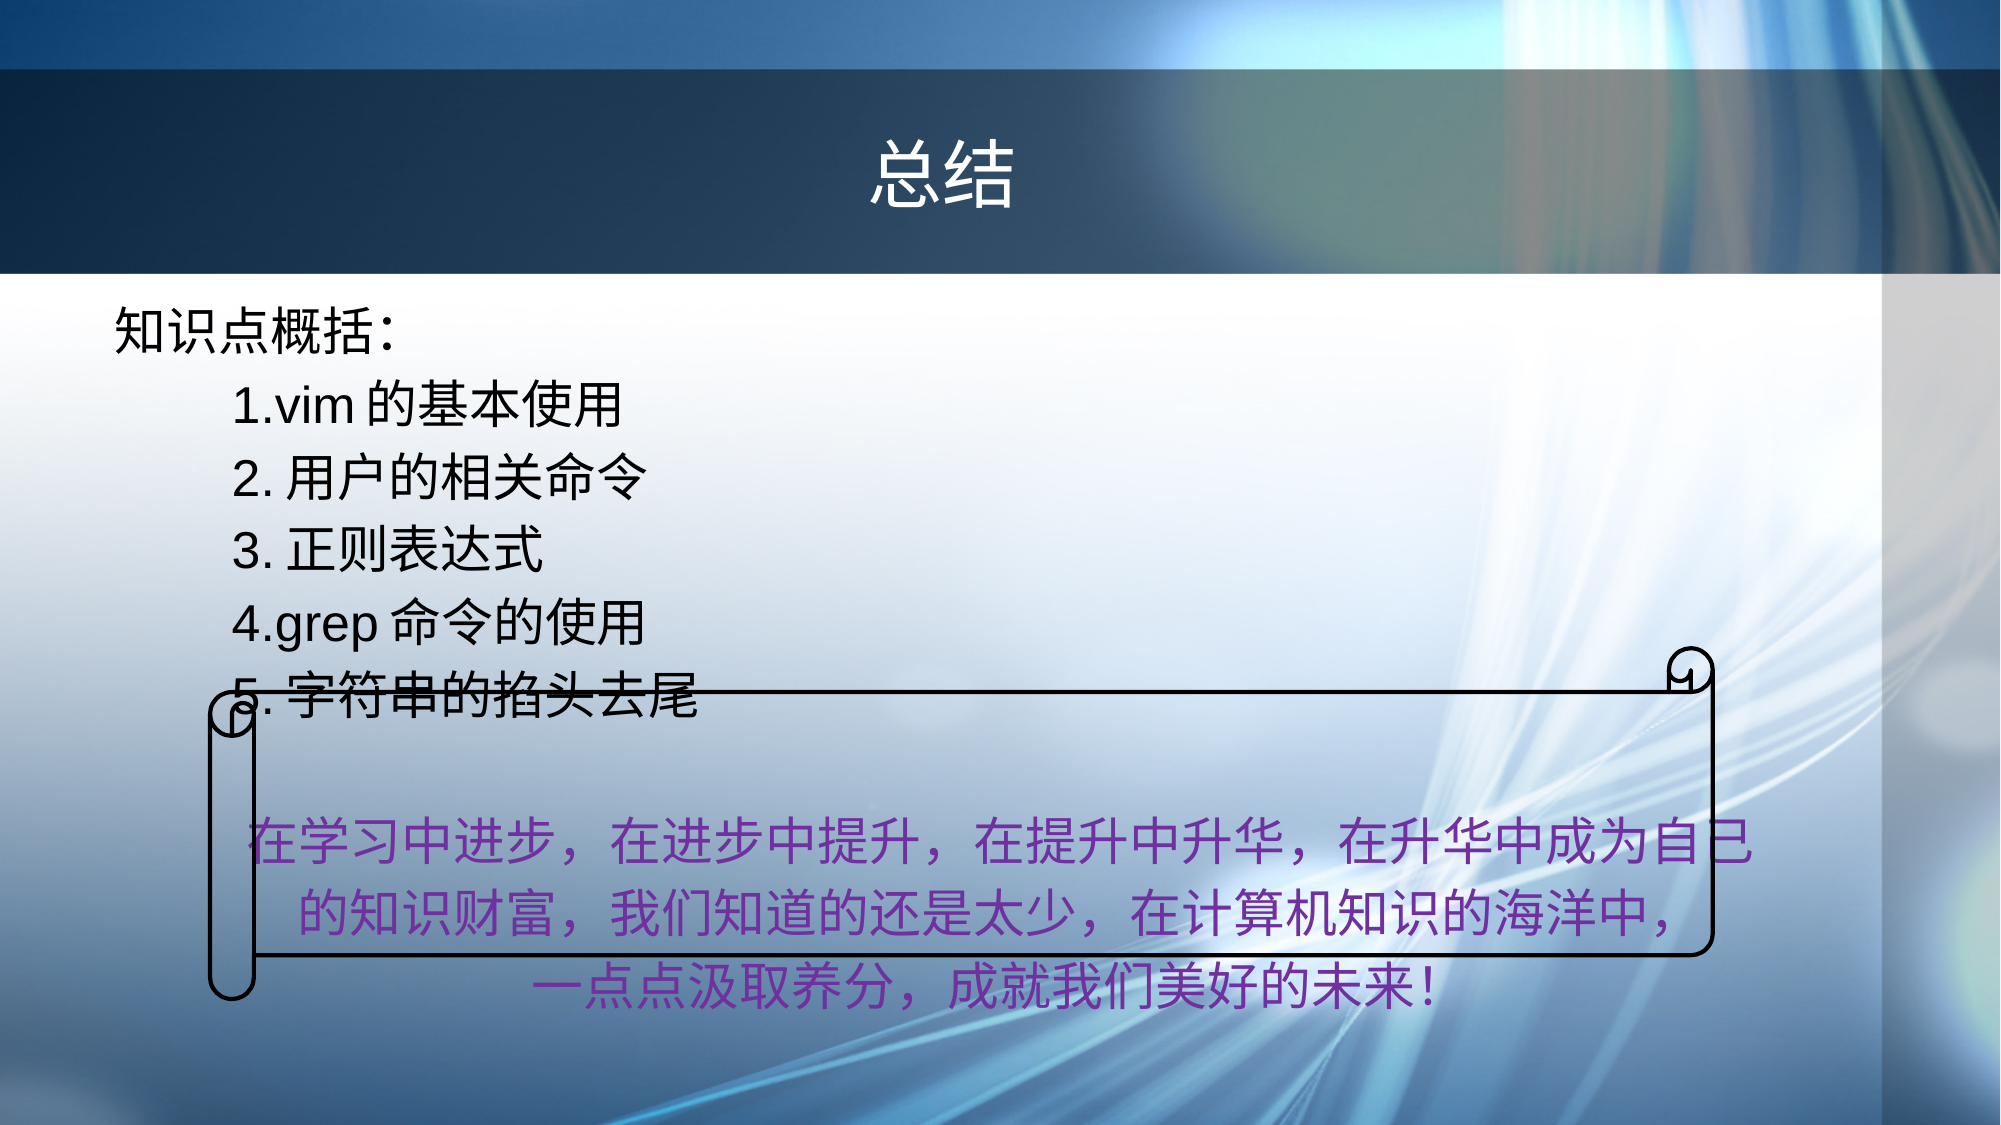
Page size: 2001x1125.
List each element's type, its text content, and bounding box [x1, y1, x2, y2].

text_box [207, 646, 1715, 1002]
picture [0, 0, 2001, 1125]
title 总结 [102, 66, 1903, 280]
list 知识点概括： 1.vim的基本使用 2.用户的相关命令 3.正则表达式 4.grep命令的使用 5.字符串的掐头去尾 在学习中进步，在进步中提升，在提升中升华，在升华中成为自己 的知识财富，我们知道的还是太少，在计算机知识的海洋中， 一点点汲取养分，成就我们美好的未来！ [99, 290, 1901, 1024]
